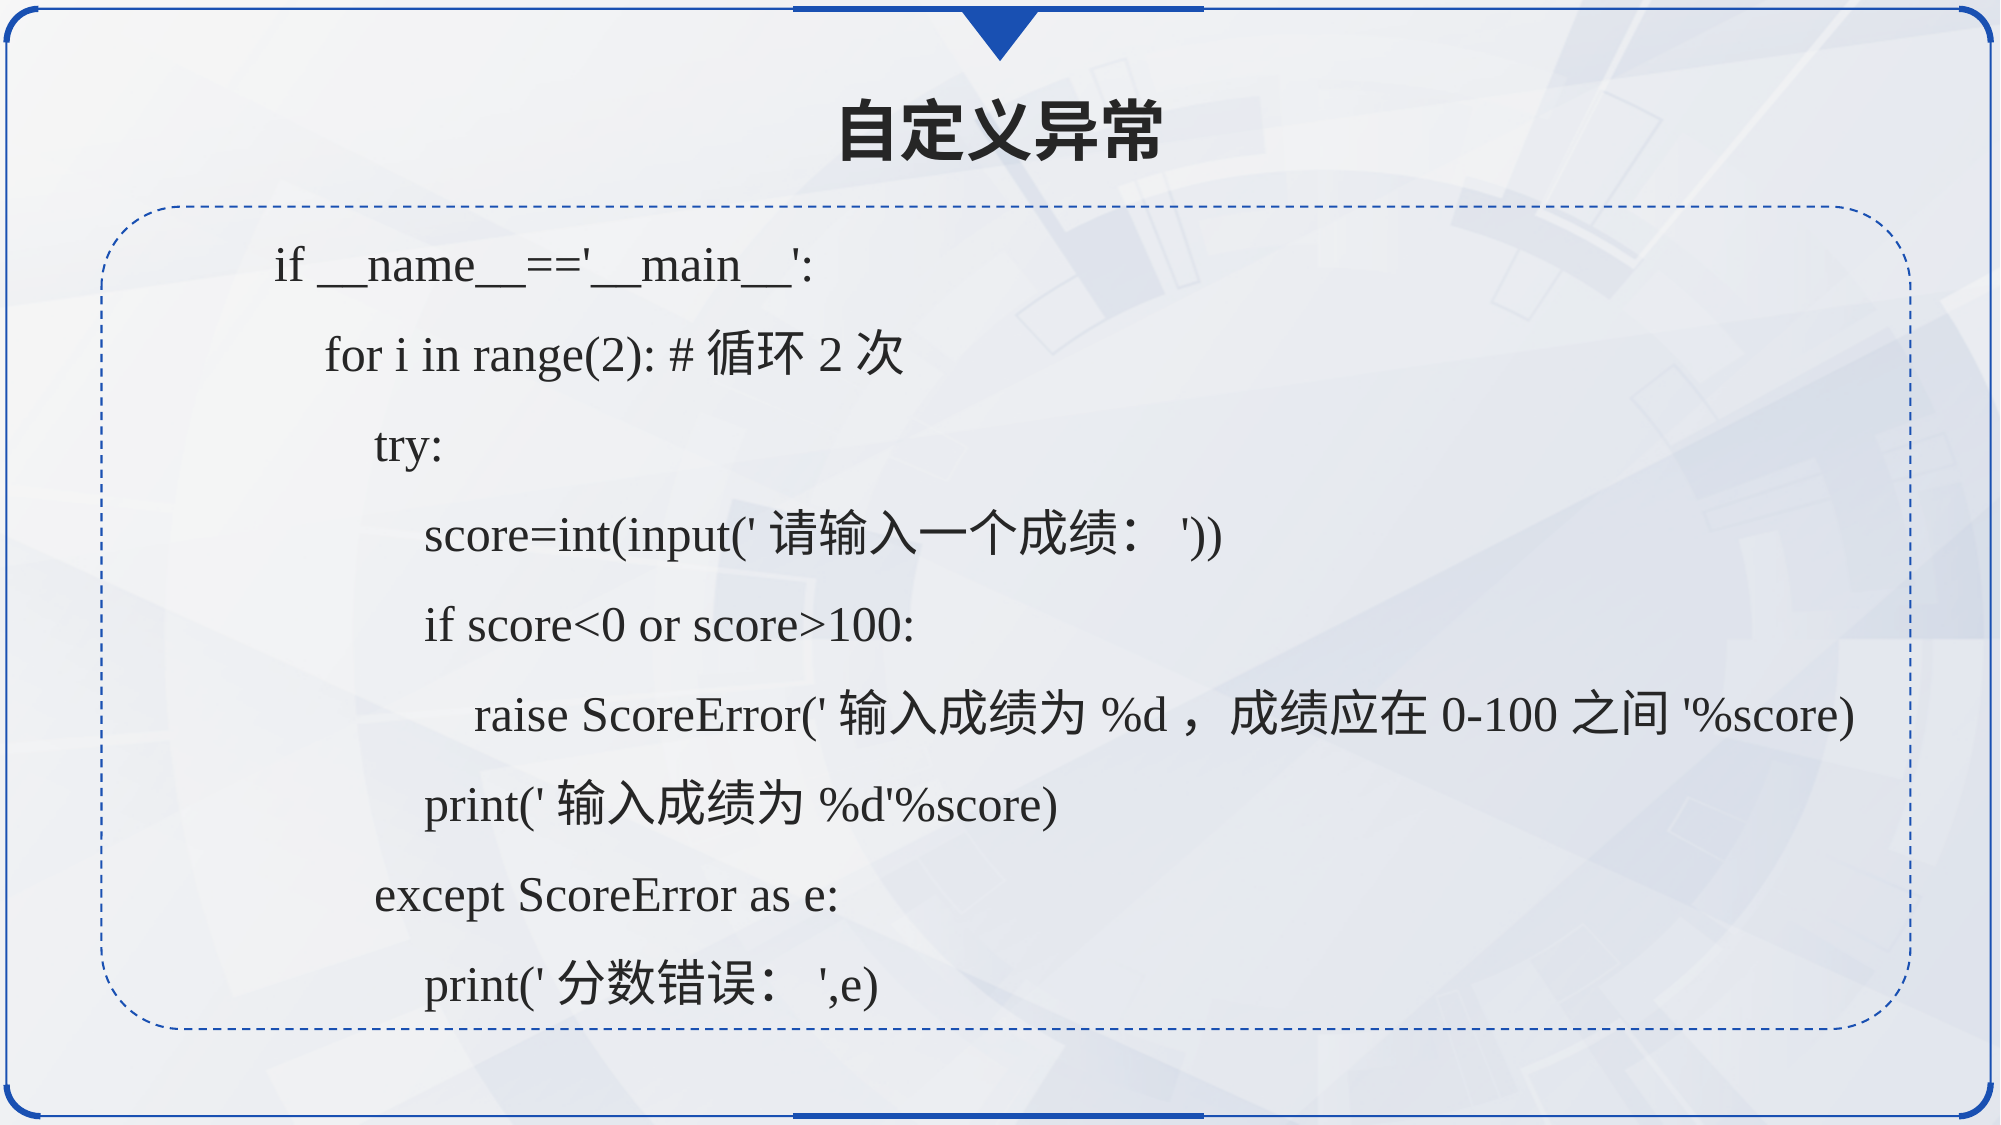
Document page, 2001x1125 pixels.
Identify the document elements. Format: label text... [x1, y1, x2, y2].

text_box 自定义异常 [818, 81, 1182, 176]
text_box 无论try子句执行时是否发生异常，都会执行的子句是（ ）。 [0, 0, 2001, 1125]
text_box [101, 193, 2000, 1029]
